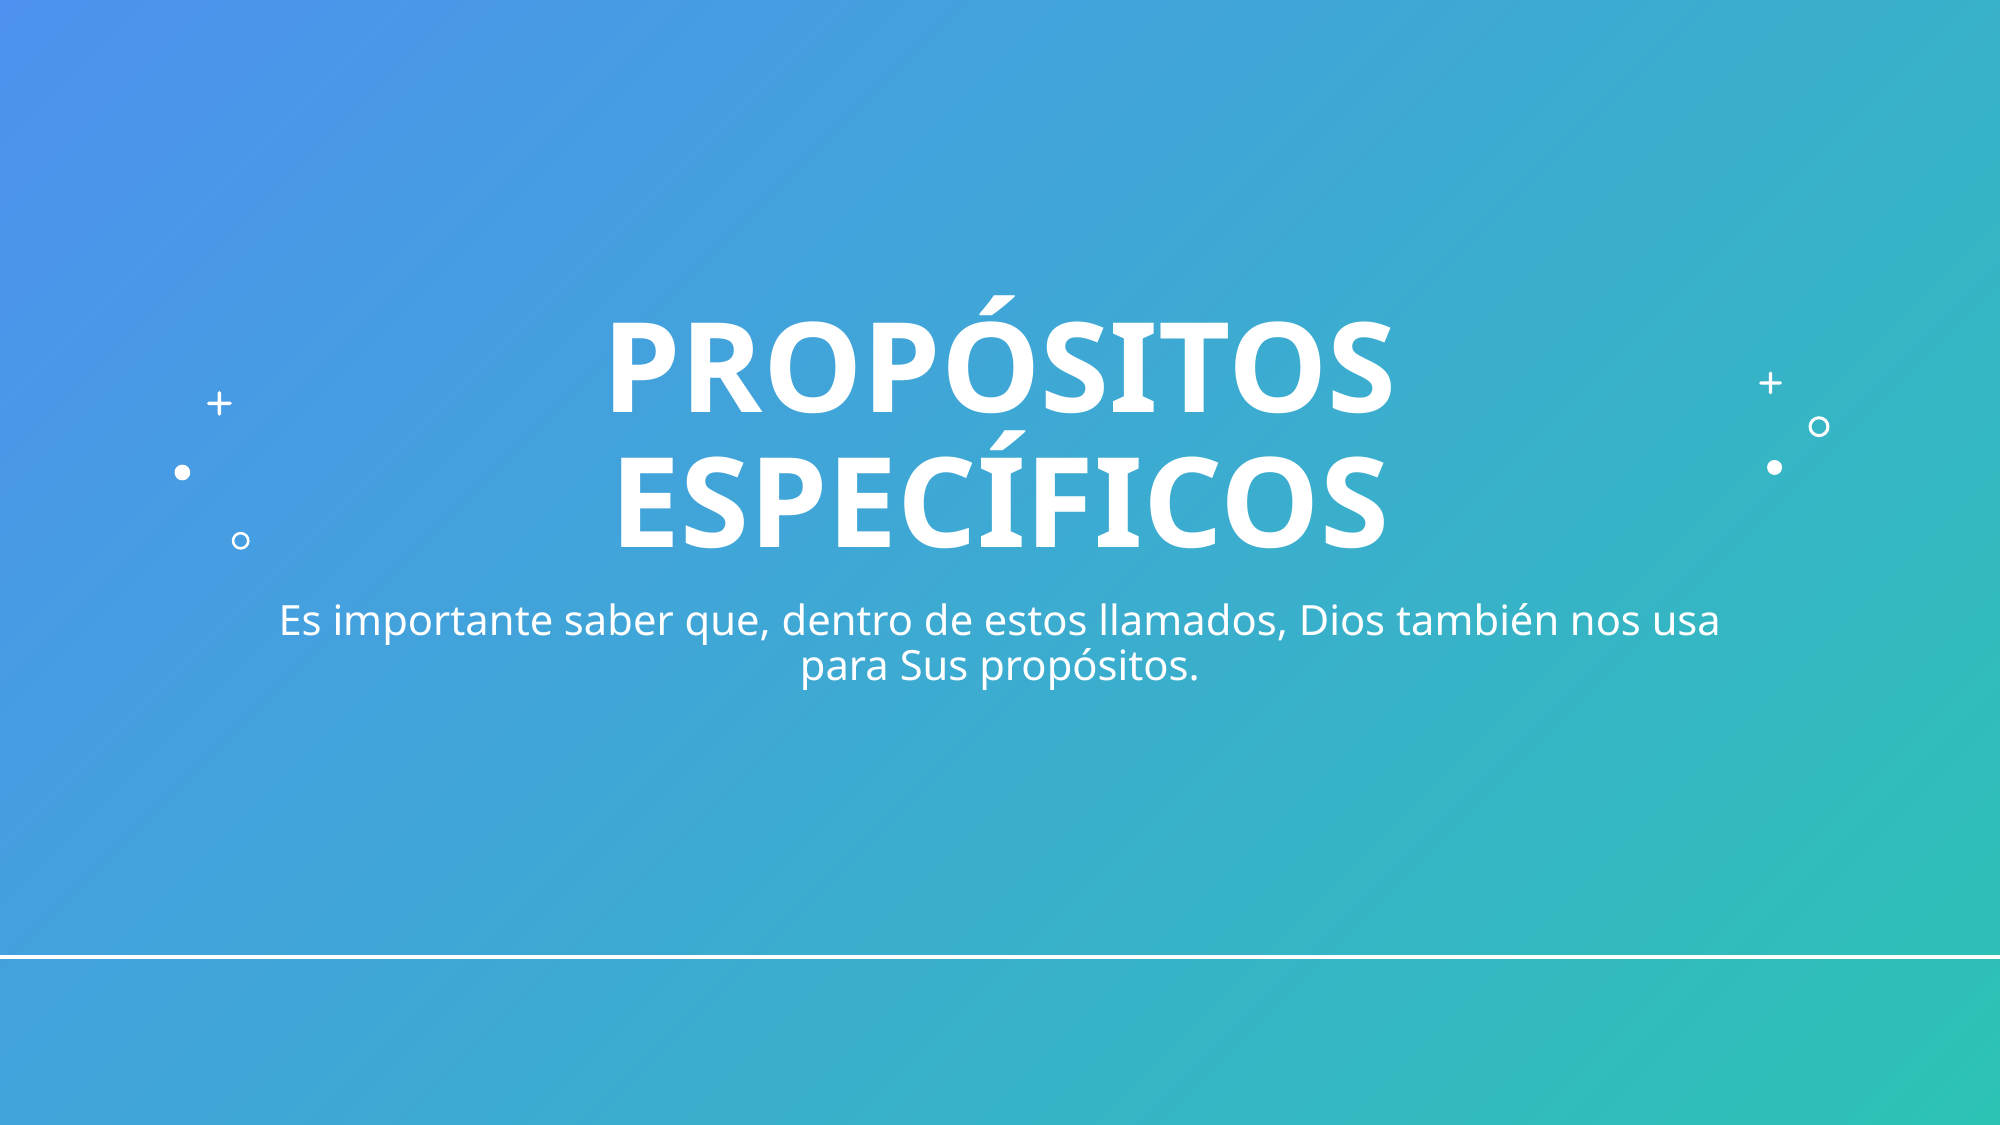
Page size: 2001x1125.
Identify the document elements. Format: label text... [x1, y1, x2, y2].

text_box [231, 531, 250, 550]
text_box [1767, 459, 1783, 475]
text_box [206, 390, 232, 416]
text_box [174, 464, 191, 481]
title Propósitos específicos [249, 198, 1751, 582]
text_box [1759, 371, 1782, 395]
list Es importante saber que, dentro de estos llamados, Dios también nos usa para Sus propósitos. [249, 591, 1751, 809]
text_box [1808, 416, 1830, 438]
text_box [0, 0, 2000, 955]
text_box [0, 959, 2000, 1125]
